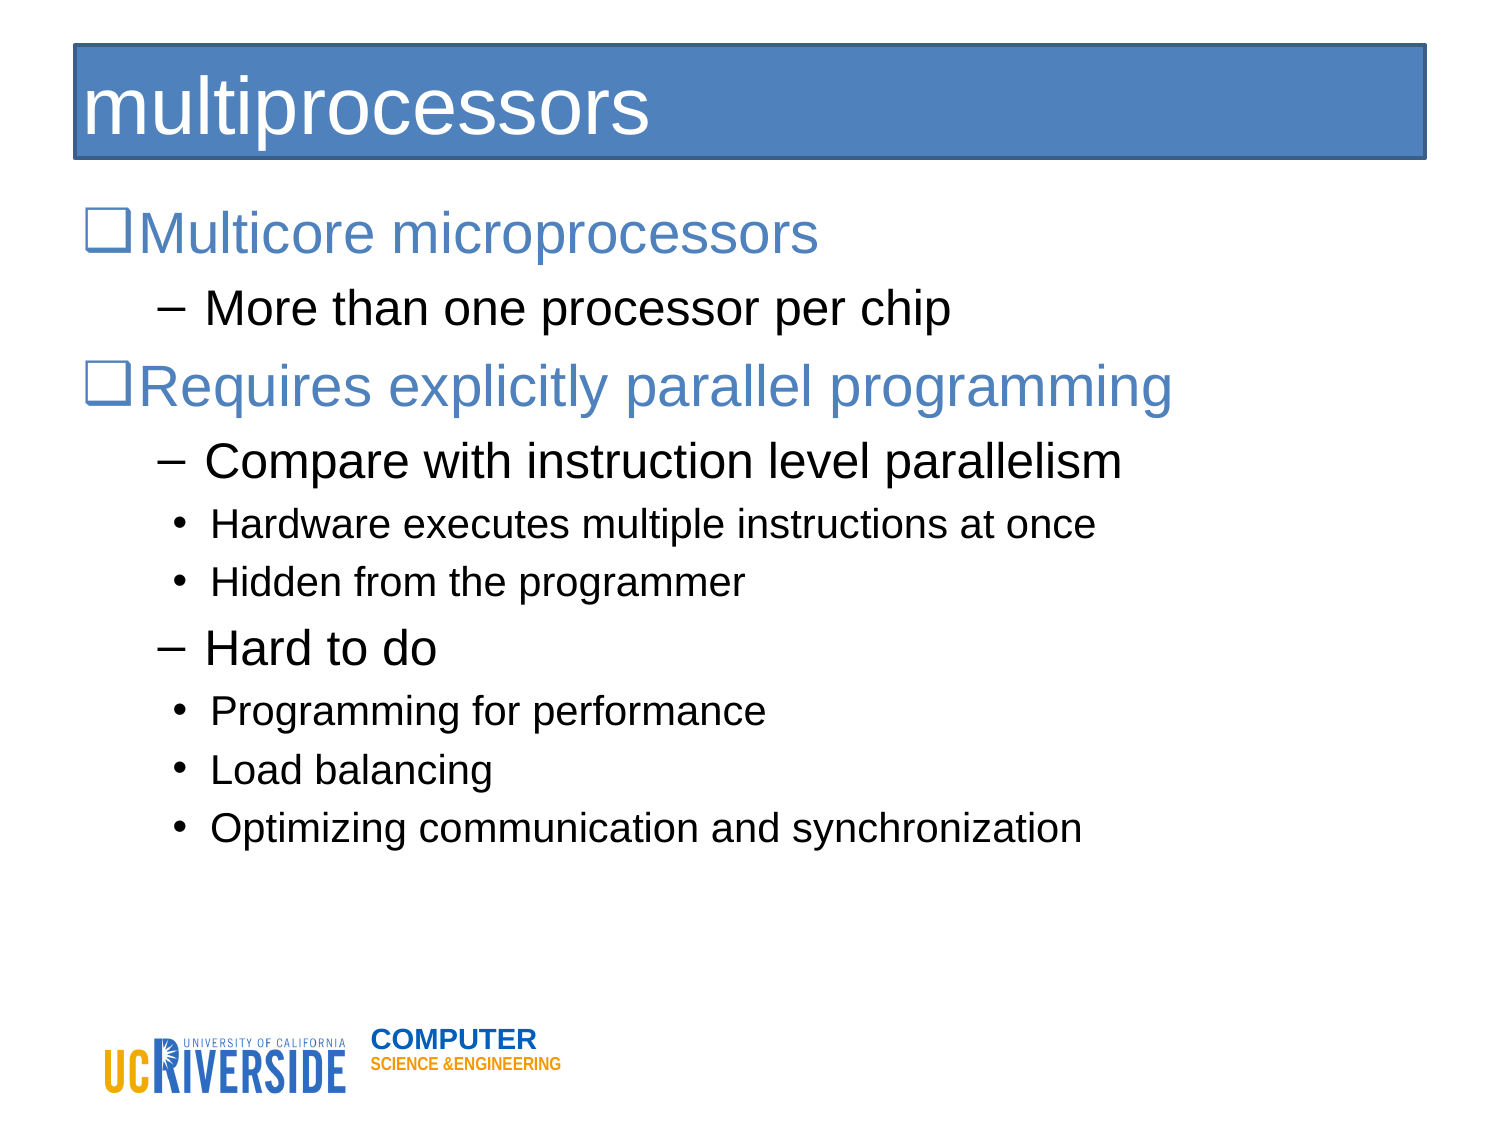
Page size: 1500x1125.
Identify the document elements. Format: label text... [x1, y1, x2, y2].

picture [95, 1017, 364, 1109]
title multiprocessors [73, 43, 1427, 160]
list Multicore microprocessors More than one processor per chip Requires explicitly parallel programming Compare with instruction level parallelism Hardware executes multiple instructions at once Hidden from the programmer Hard to do Programming for performance Load balancing Optimizing communication and synchronization [75, 187, 1425, 1005]
